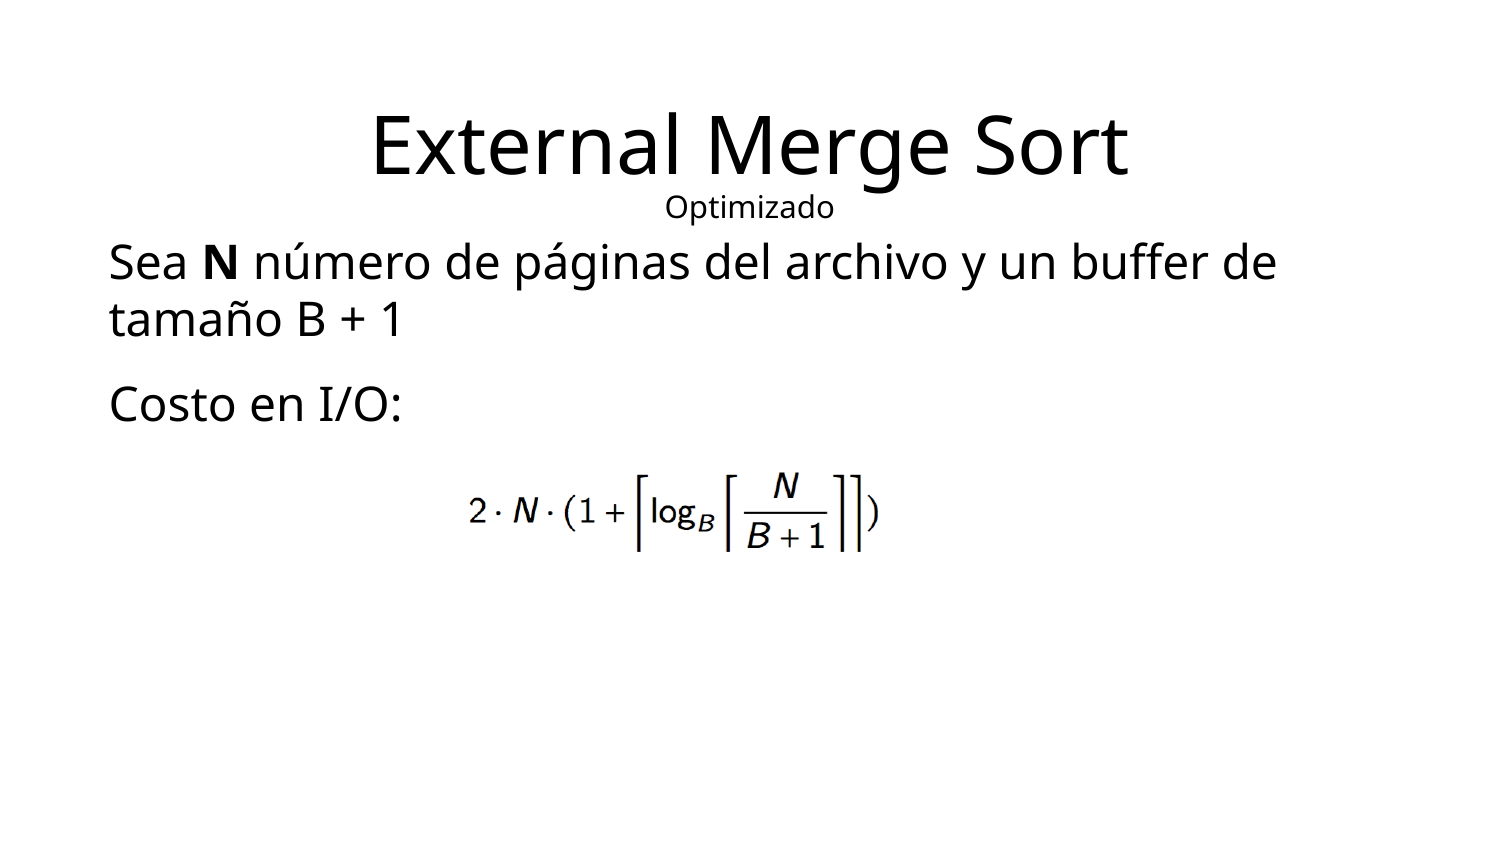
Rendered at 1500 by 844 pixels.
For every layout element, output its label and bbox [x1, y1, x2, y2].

text_box [103, 368, 1397, 437]
picture [452, 463, 899, 580]
text_box [103, 88, 1397, 352]
